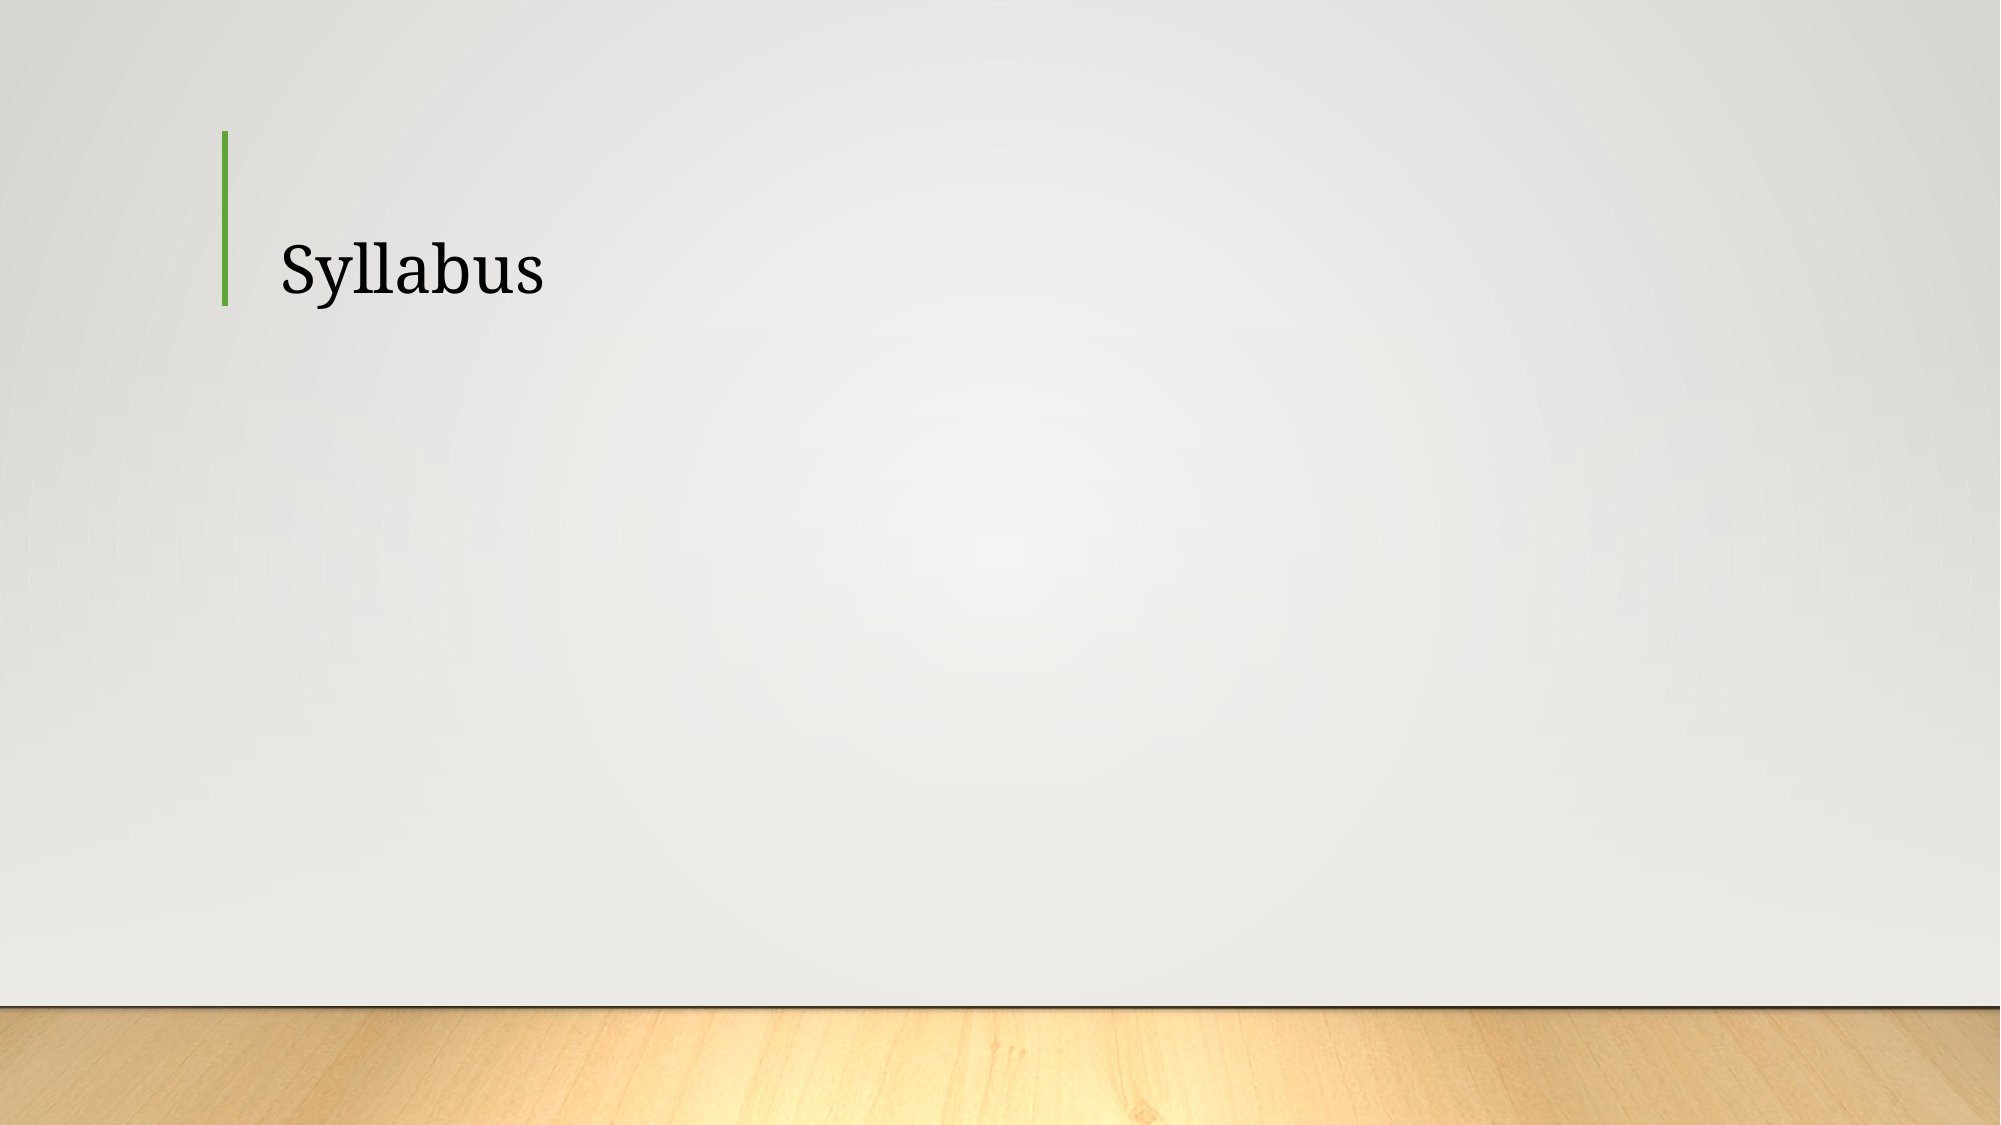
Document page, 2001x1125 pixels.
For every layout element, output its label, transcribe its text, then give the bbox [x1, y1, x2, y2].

title Syllabus [265, 142, 1828, 315]
picture [0, 1006, 2000, 1125]
